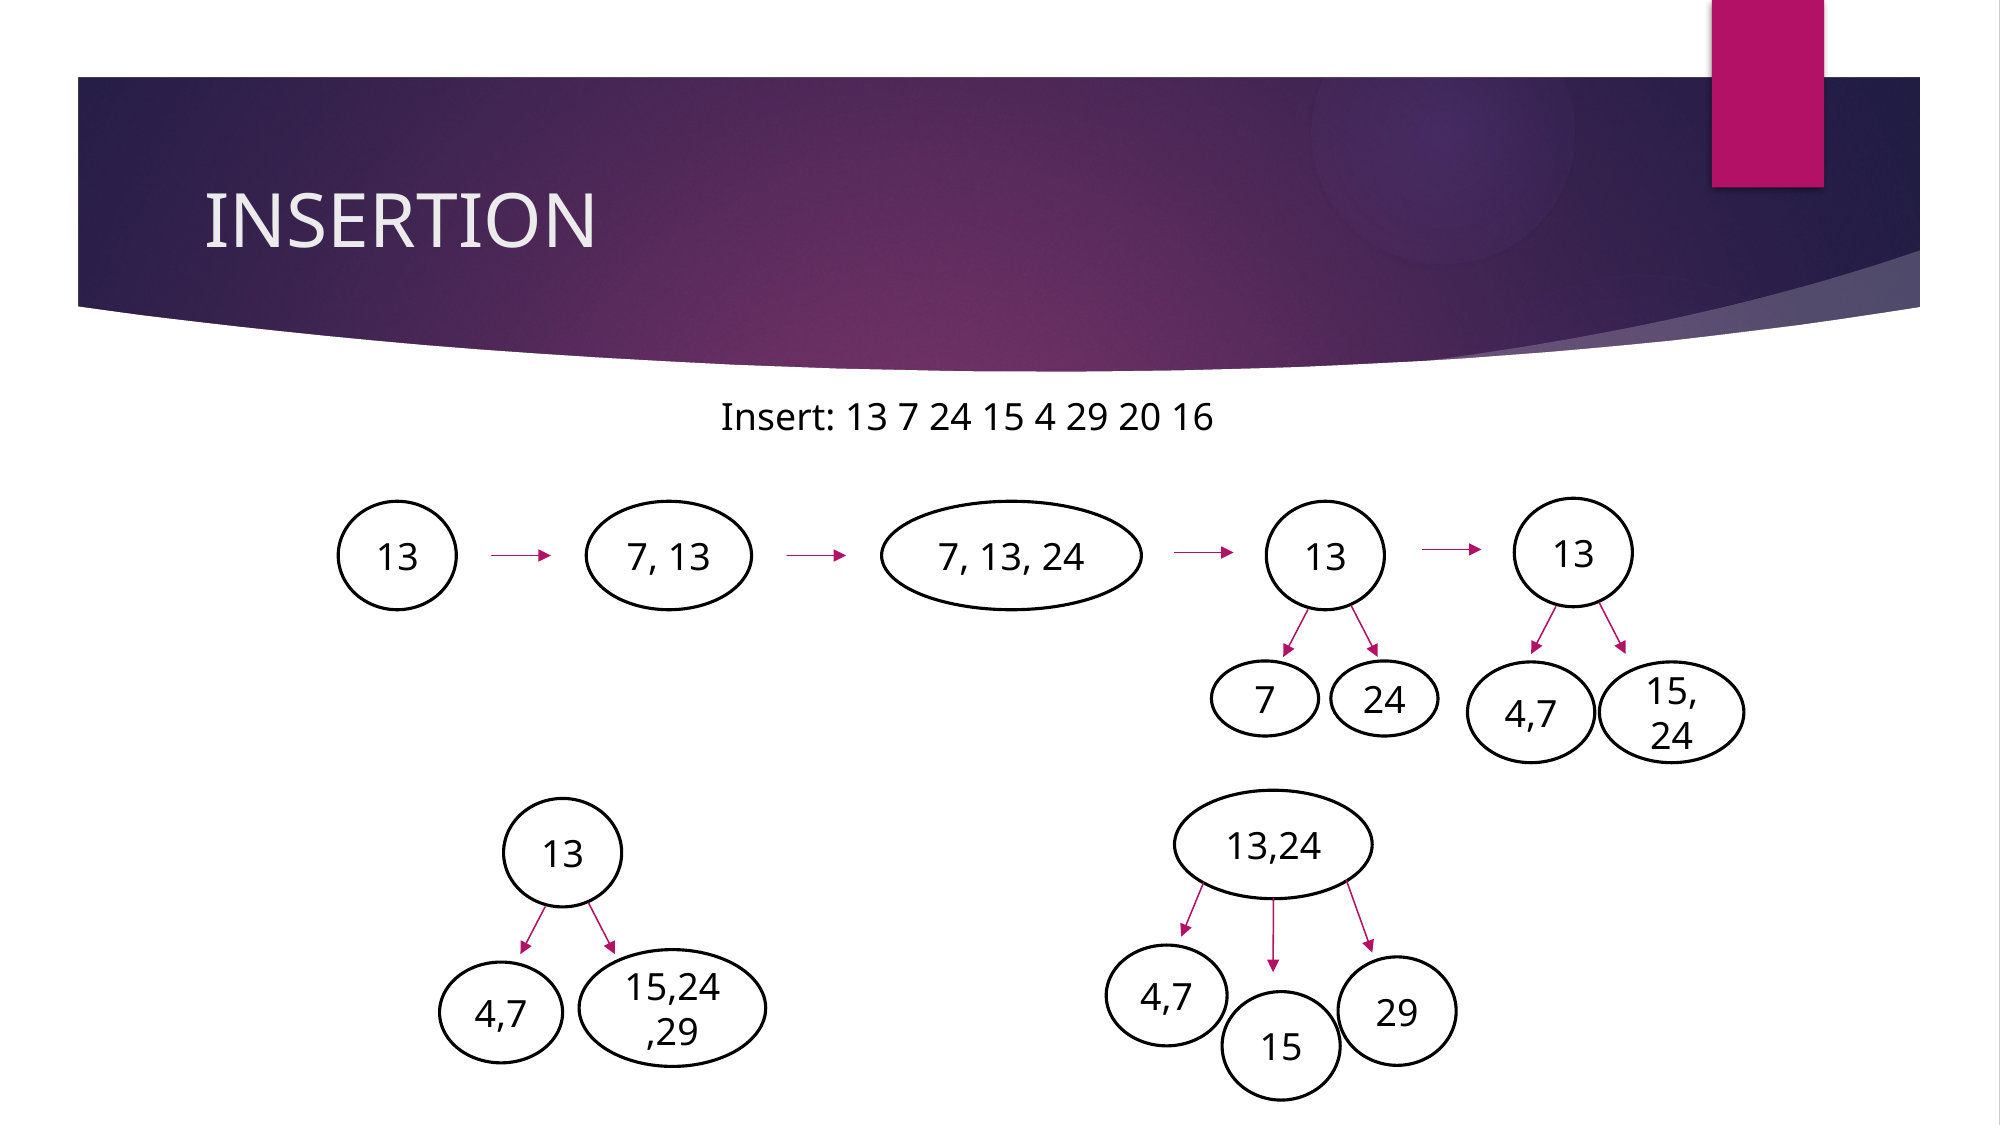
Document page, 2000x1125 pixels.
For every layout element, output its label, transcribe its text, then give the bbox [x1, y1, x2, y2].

text_box 13 [501, 796, 624, 909]
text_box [1282, 609, 1309, 658]
text_box 13 [1512, 496, 1634, 609]
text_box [1345, 879, 1373, 953]
text_box 13,24 [1172, 788, 1374, 901]
text_box 29 [1336, 955, 1458, 1067]
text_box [1351, 605, 1378, 658]
text_box 15 [1220, 990, 1342, 1102]
text_box 7, 13 [584, 499, 754, 612]
text_box 15,24 [1597, 660, 1746, 765]
text_box 4,7 [1104, 943, 1229, 1048]
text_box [520, 906, 546, 955]
text_box 13 [336, 499, 458, 612]
text_box 13 [1264, 499, 1386, 612]
text_box 4,7 [1465, 660, 1597, 765]
text_box 4,7 [437, 960, 565, 1065]
text_box 24 [1329, 659, 1440, 738]
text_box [588, 902, 616, 955]
text_box 7 [1209, 659, 1321, 738]
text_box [1599, 602, 1626, 655]
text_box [1530, 606, 1557, 655]
text_box 7, 13, 24 [880, 499, 1143, 612]
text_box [1181, 882, 1204, 937]
text_box 15,24,29 [577, 948, 768, 1068]
title INSERTION [189, 159, 1627, 276]
text_box Insert: 13 7 24 15 4 29 20 16 [468, 385, 1468, 445]
